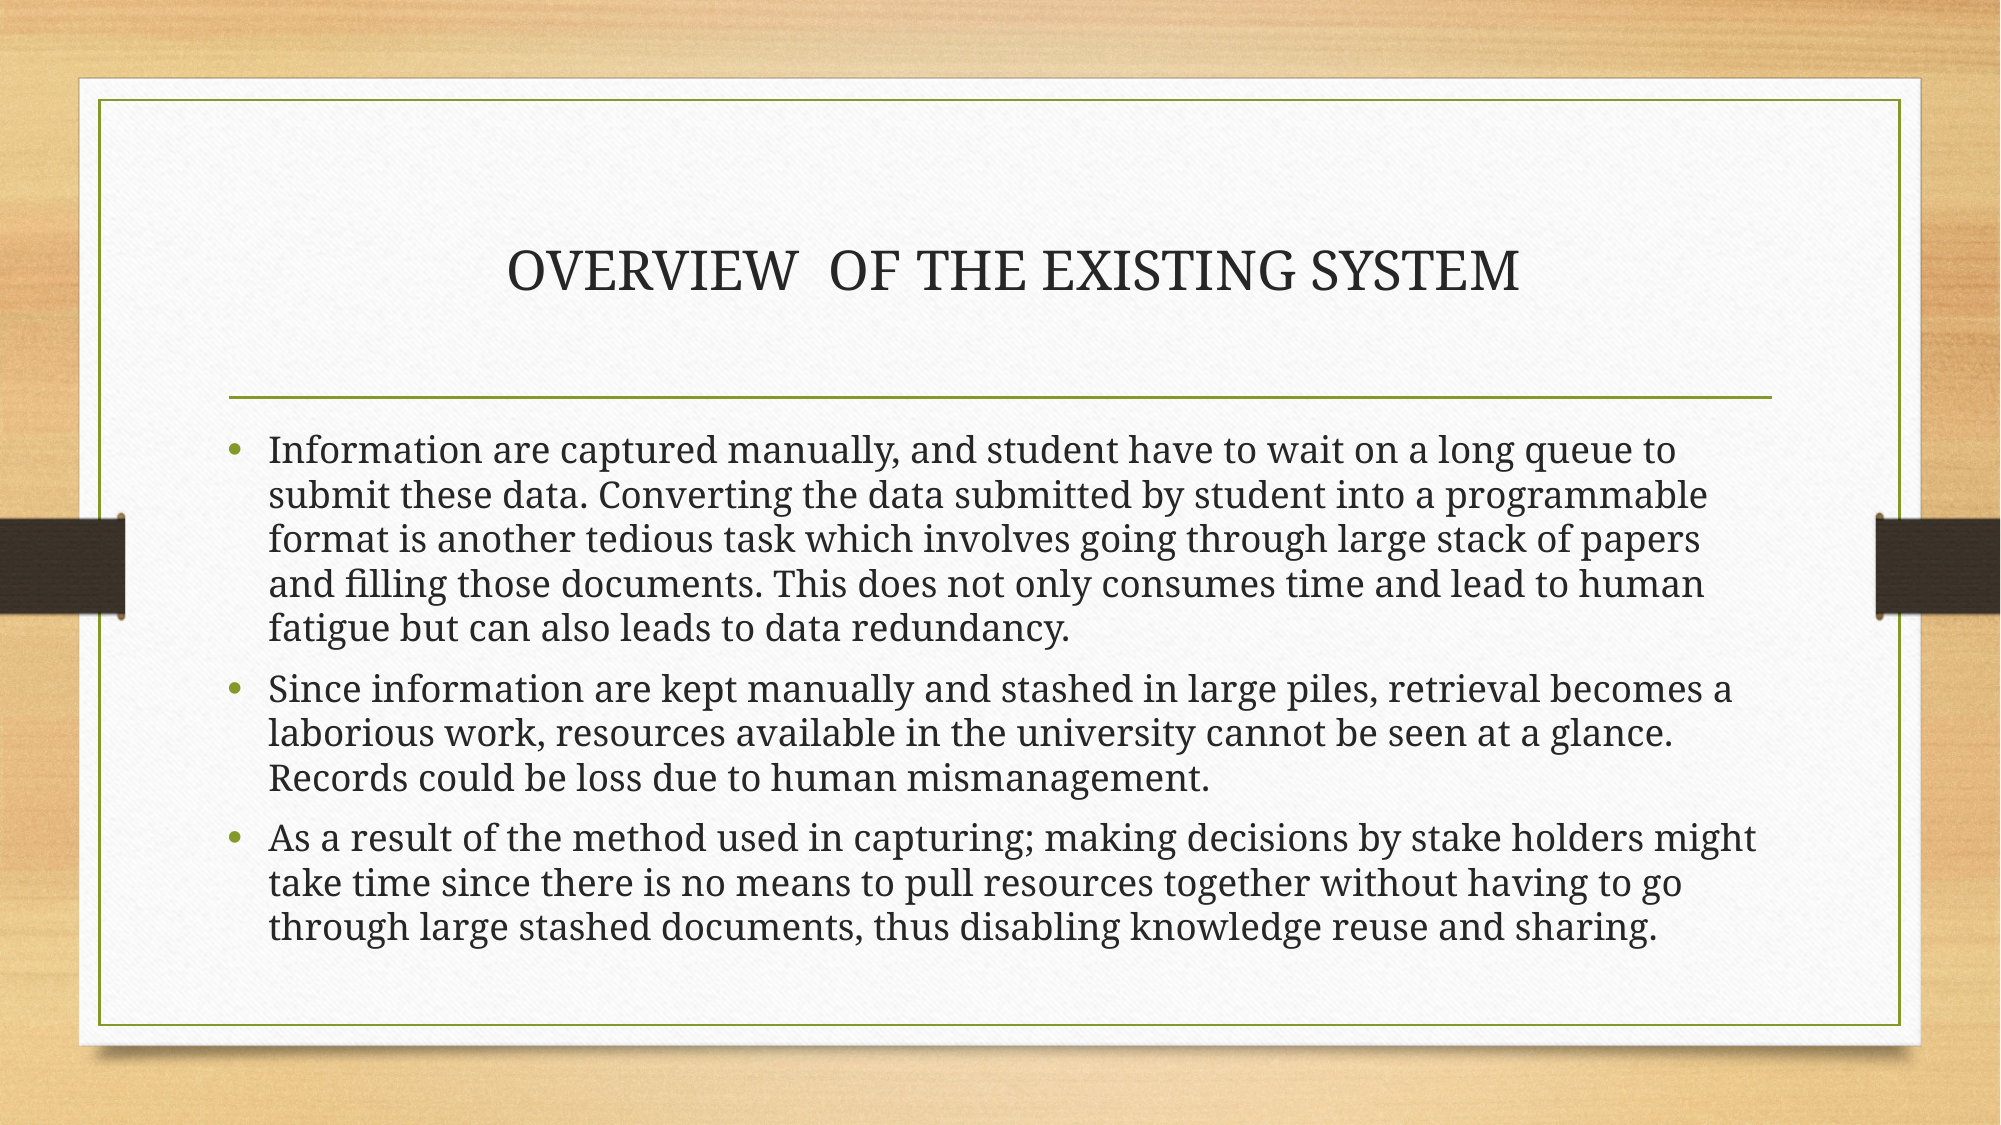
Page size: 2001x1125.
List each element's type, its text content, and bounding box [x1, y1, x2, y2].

list Information are captured manually, and student have to wait on a long queue to submit these data. Converting the data submitted by student into a programmable format is another tedious task which involves going through large stack of papers and filling those documents. This does not only consumes time and lead to human fatigue but can also leads to data redundancy. Since information are kept manually and stashed in large piles, retrieval becomes a laborious work, resources available in the university cannot be seen at a glance. Records could be loss due to human mismanagement. As a result of the method used in capturing; making decisions by stake holders might take time since there is no means to pull resources together without having to go through large stashed documents, thus disabling knowledge reuse and sharing. [212, 419, 1788, 964]
title OVERVIEW OF THE EXISTING SYSTEM [212, 161, 1788, 375]
picture [0, 0, 2001, 1125]
